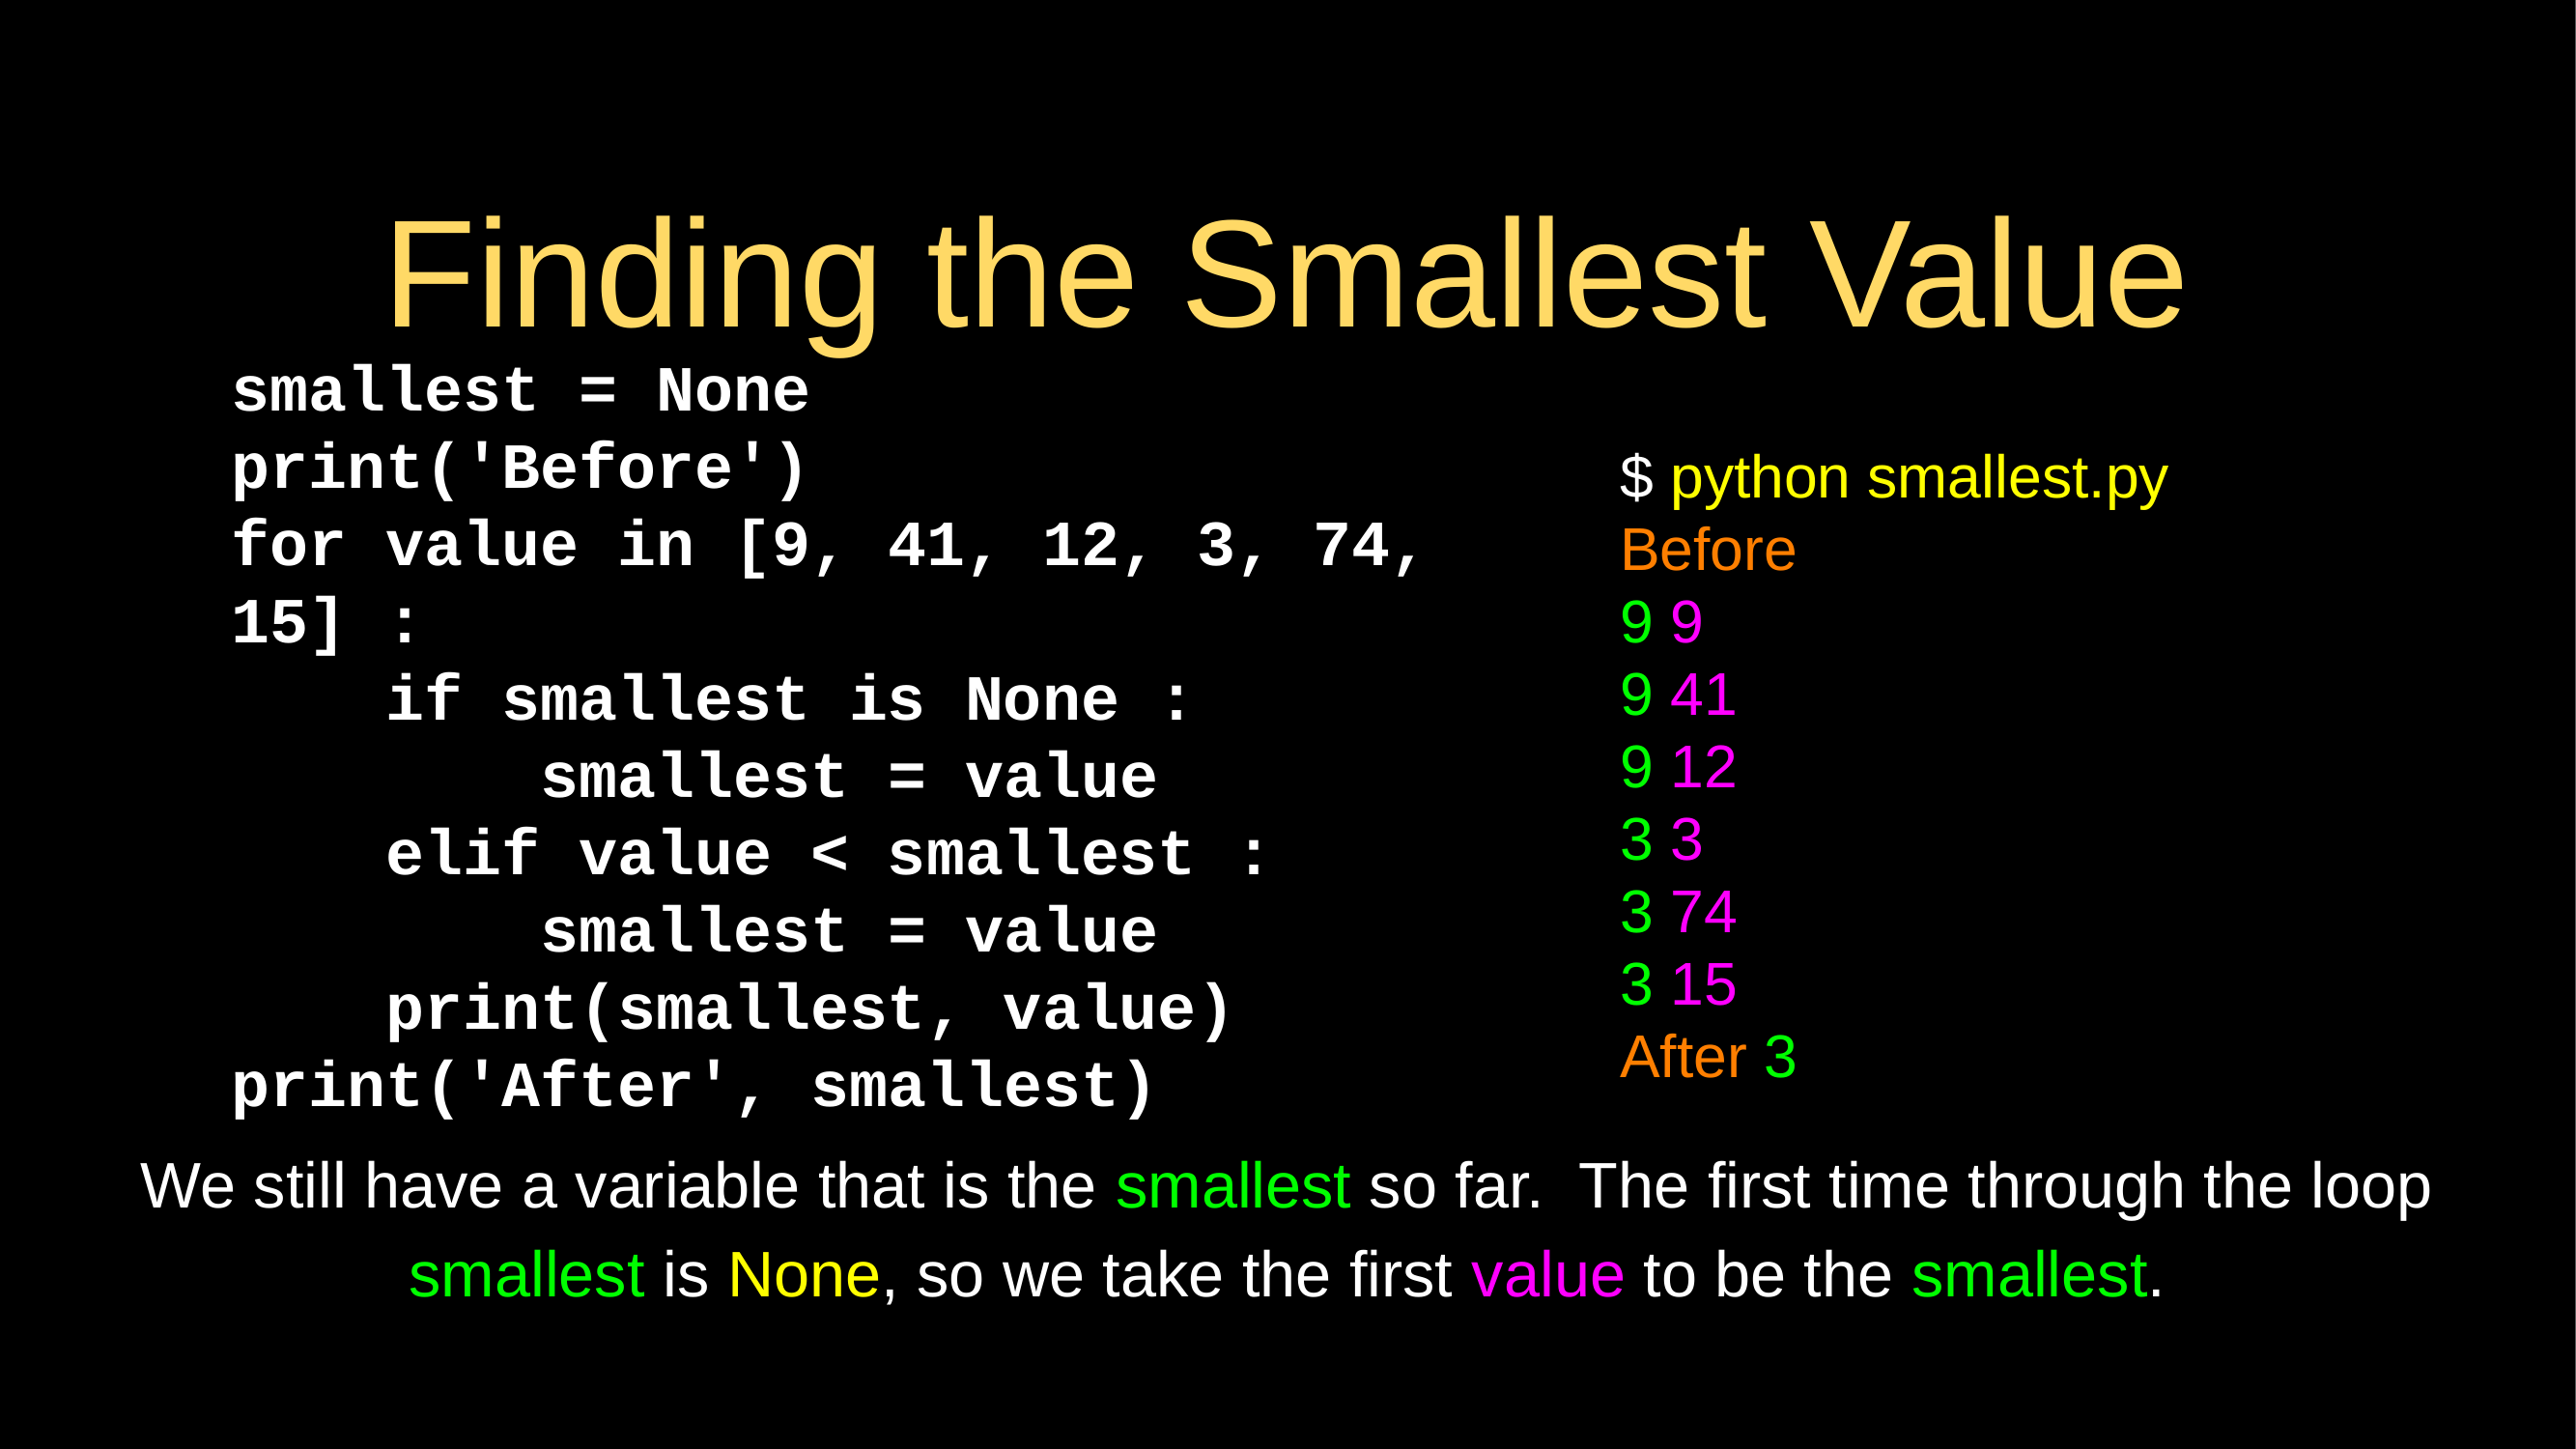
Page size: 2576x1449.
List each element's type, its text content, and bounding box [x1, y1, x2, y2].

text_box smallest = None print('Before') for value in [9, 41, 12, 3, 74, 15] : if smallest is None : smallest = value elif value < smallest : smallest = value print(smallest, value) print('After', smallest) [231, 403, 1459, 1127]
title Finding the Smallest Value [183, 129, 2391, 403]
text_box We still have a variable that is the smallest so far. The first time through the loop smallest is None, so we take the first value to be the smallest. [110, 1127, 2465, 1314]
text_box $ python smallest.py Before 9 9 9 41 9 12 3 3 3 74 3 15 After 3 [1620, 403, 2222, 1127]
